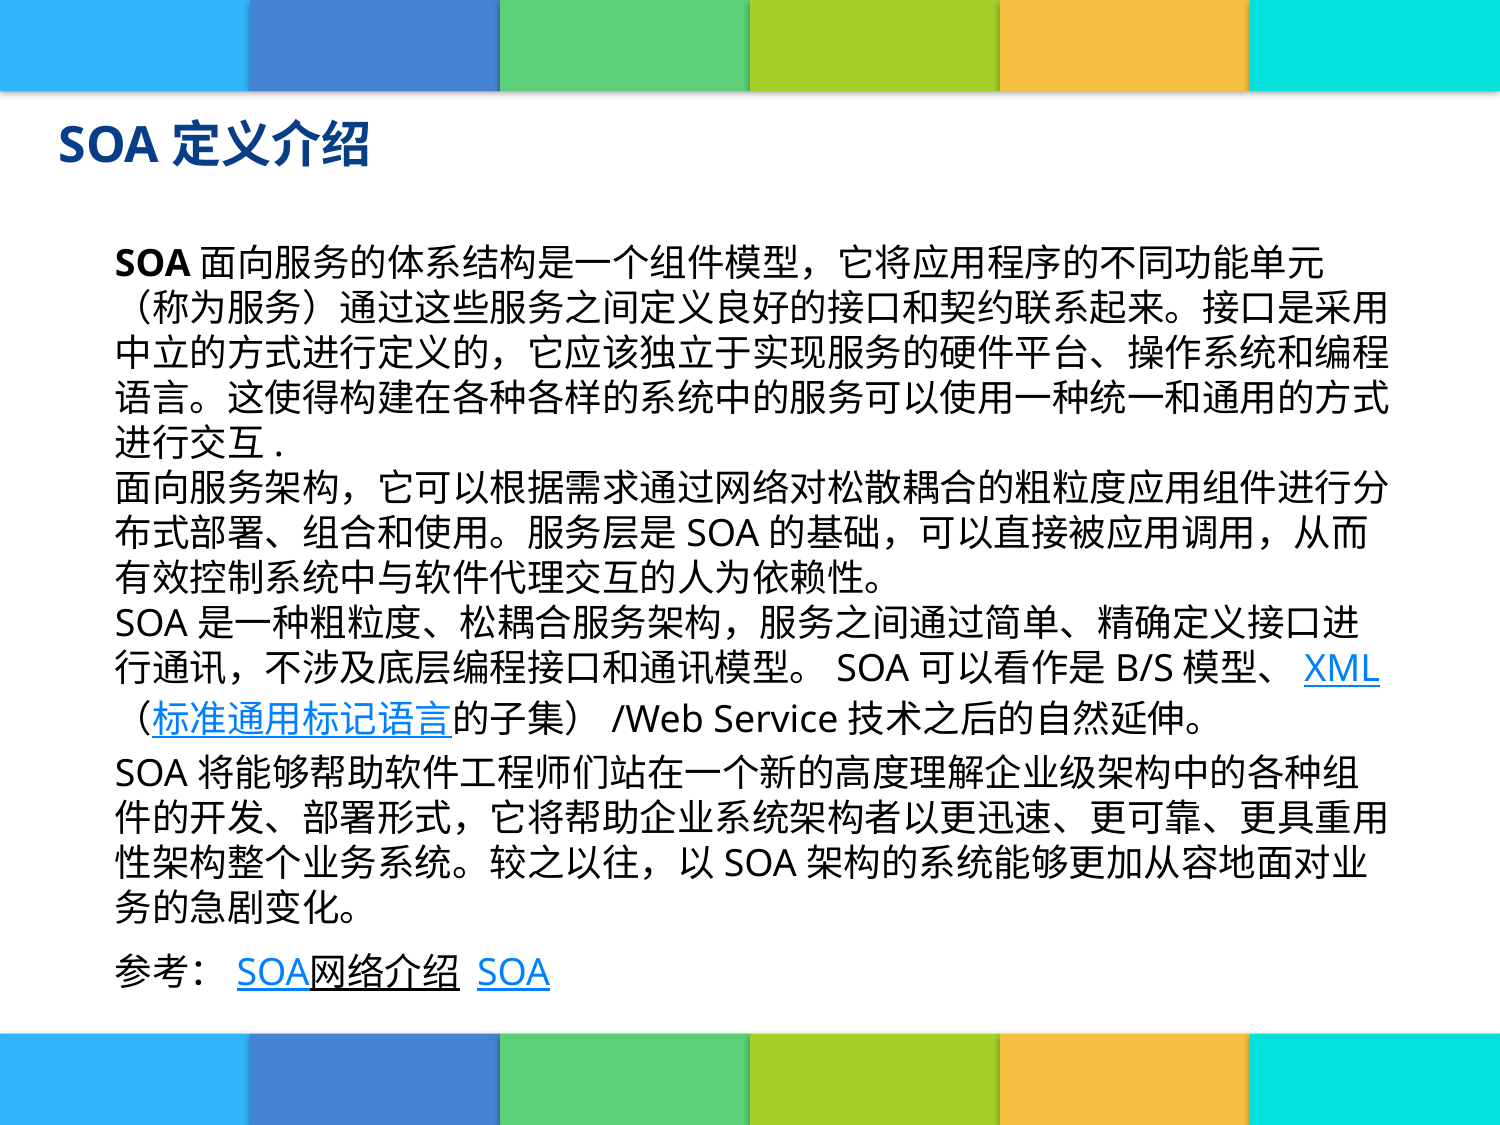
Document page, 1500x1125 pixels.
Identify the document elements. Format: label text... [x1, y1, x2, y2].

text_box SOA面向服务的体系结构是一个组件模型，它将应用程序的不同功能单元（称为服务）通过这些服务之间定义良好的接口和契约联系起来。接口是采用中立的方式进行定义的，它应该独立于实现服务的硬件平台、操作系统和编程语言。这使得构建在各种各样的系统中的服务可以使用一种统一和通用的方式进行交互. 面向服务架构，它可以根据需求通过网络对松散耦合的粗粒度应用组件进行分布式部署、组合和使用。服务层是SOA的基础，可以直接被应用调用，从而有效控制系统中与软件代理交互的人为依赖性。 SOA是一种粗粒度、松耦合服务架构，服务之间通过简单、精确定义接口进行通讯，不涉及底层编程接口和通讯模型。SOA可以看作是B/S模型、XML（标准通用标记语言的子集）/Web Service技术之后的自然延伸。 SOA将能够帮助软件工程师们站在一个新的高度理解企业级架构中的各种组件的开发、部署形式，它将帮助企业系统架构者以更迅速、更可靠、更具重用性架构整个业务系统。较之以往，以SOA架构的系统能够更加从容地面对业务的急剧变化。 [100, 231, 1412, 937]
text_box 参考：SOA网络介绍 SOA [100, 940, 606, 1010]
text_box SOA定义介绍 [43, 104, 571, 180]
